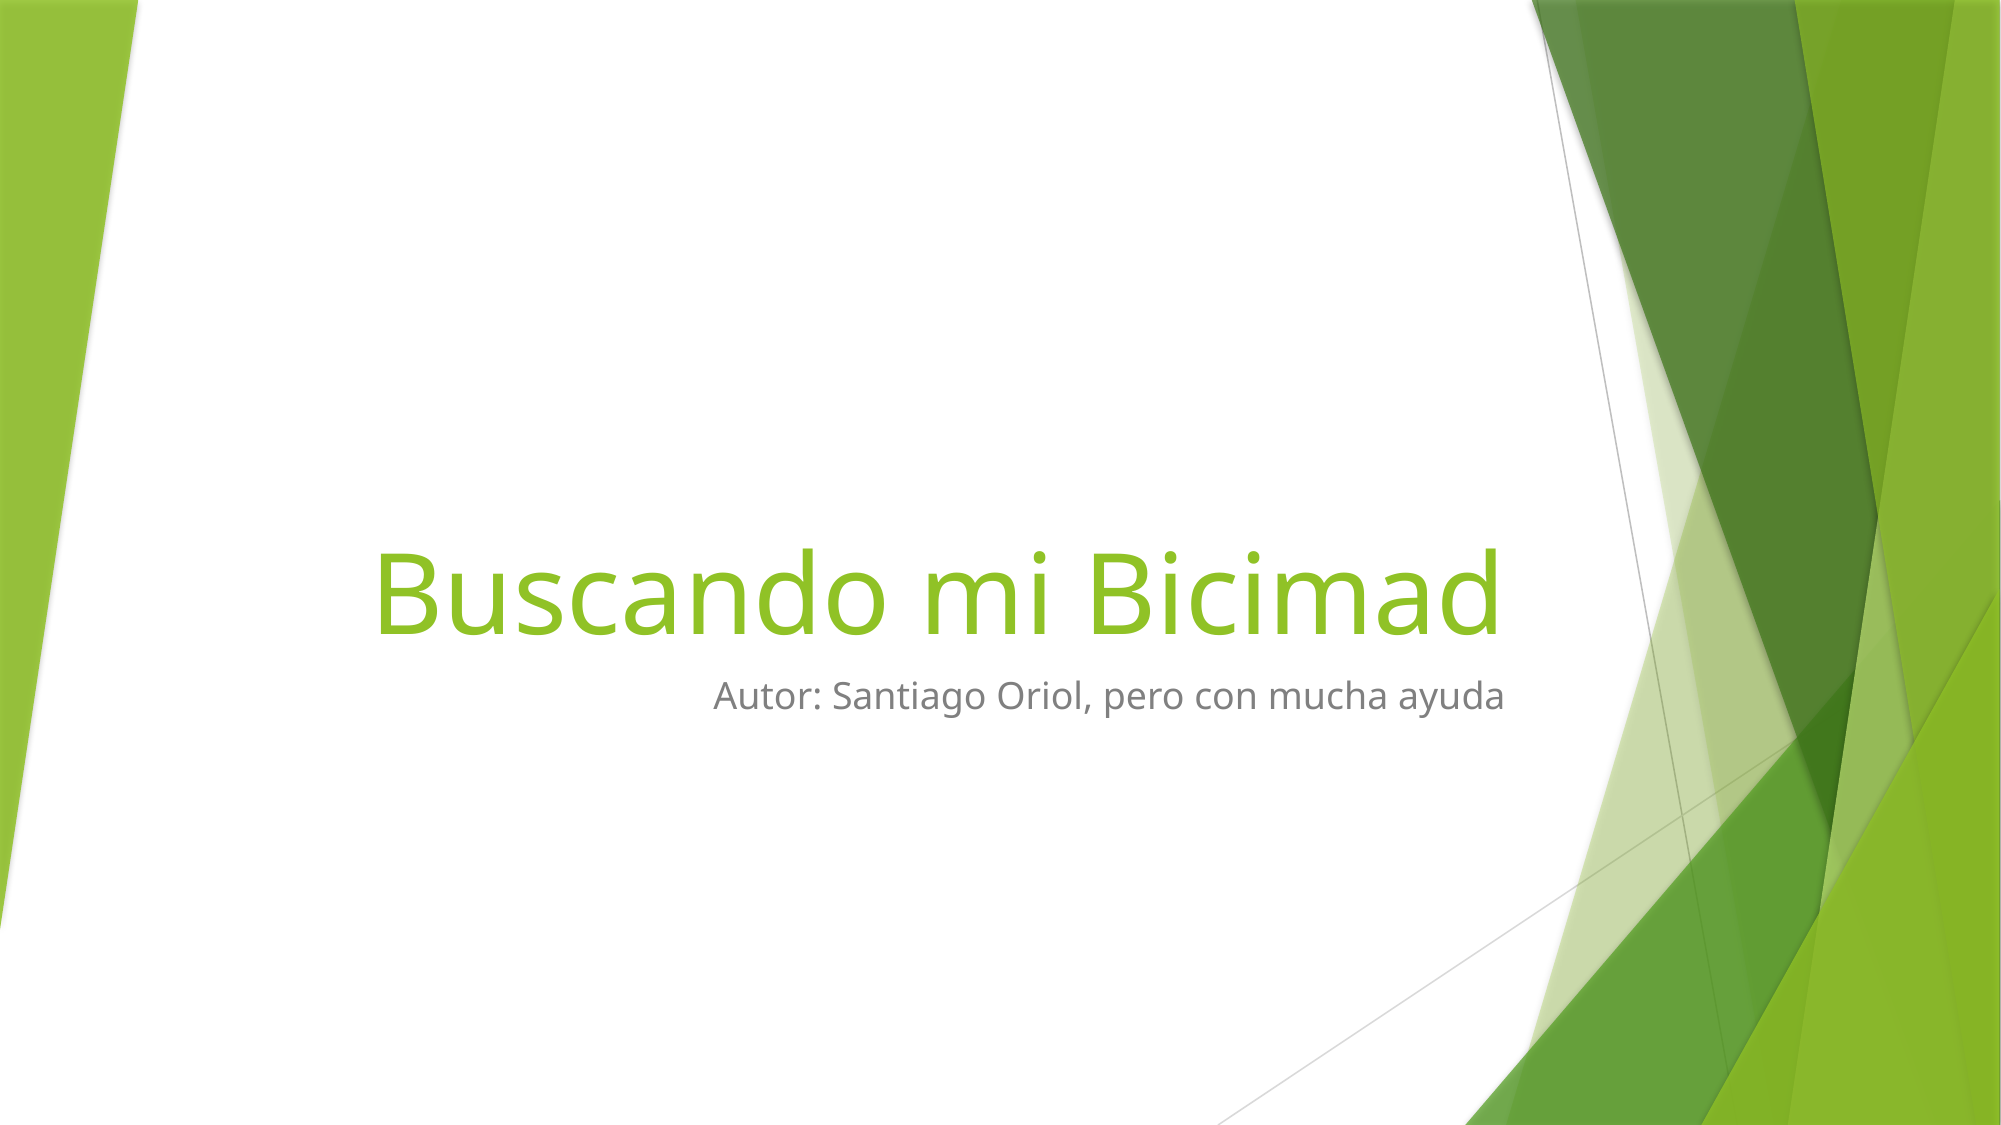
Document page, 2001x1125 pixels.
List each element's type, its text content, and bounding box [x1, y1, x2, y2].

subtitle Autor: Santiago Oriol, pero con mucha ayuda [247, 664, 1522, 845]
title Buscando mi Bicimad [247, 394, 1522, 664]
